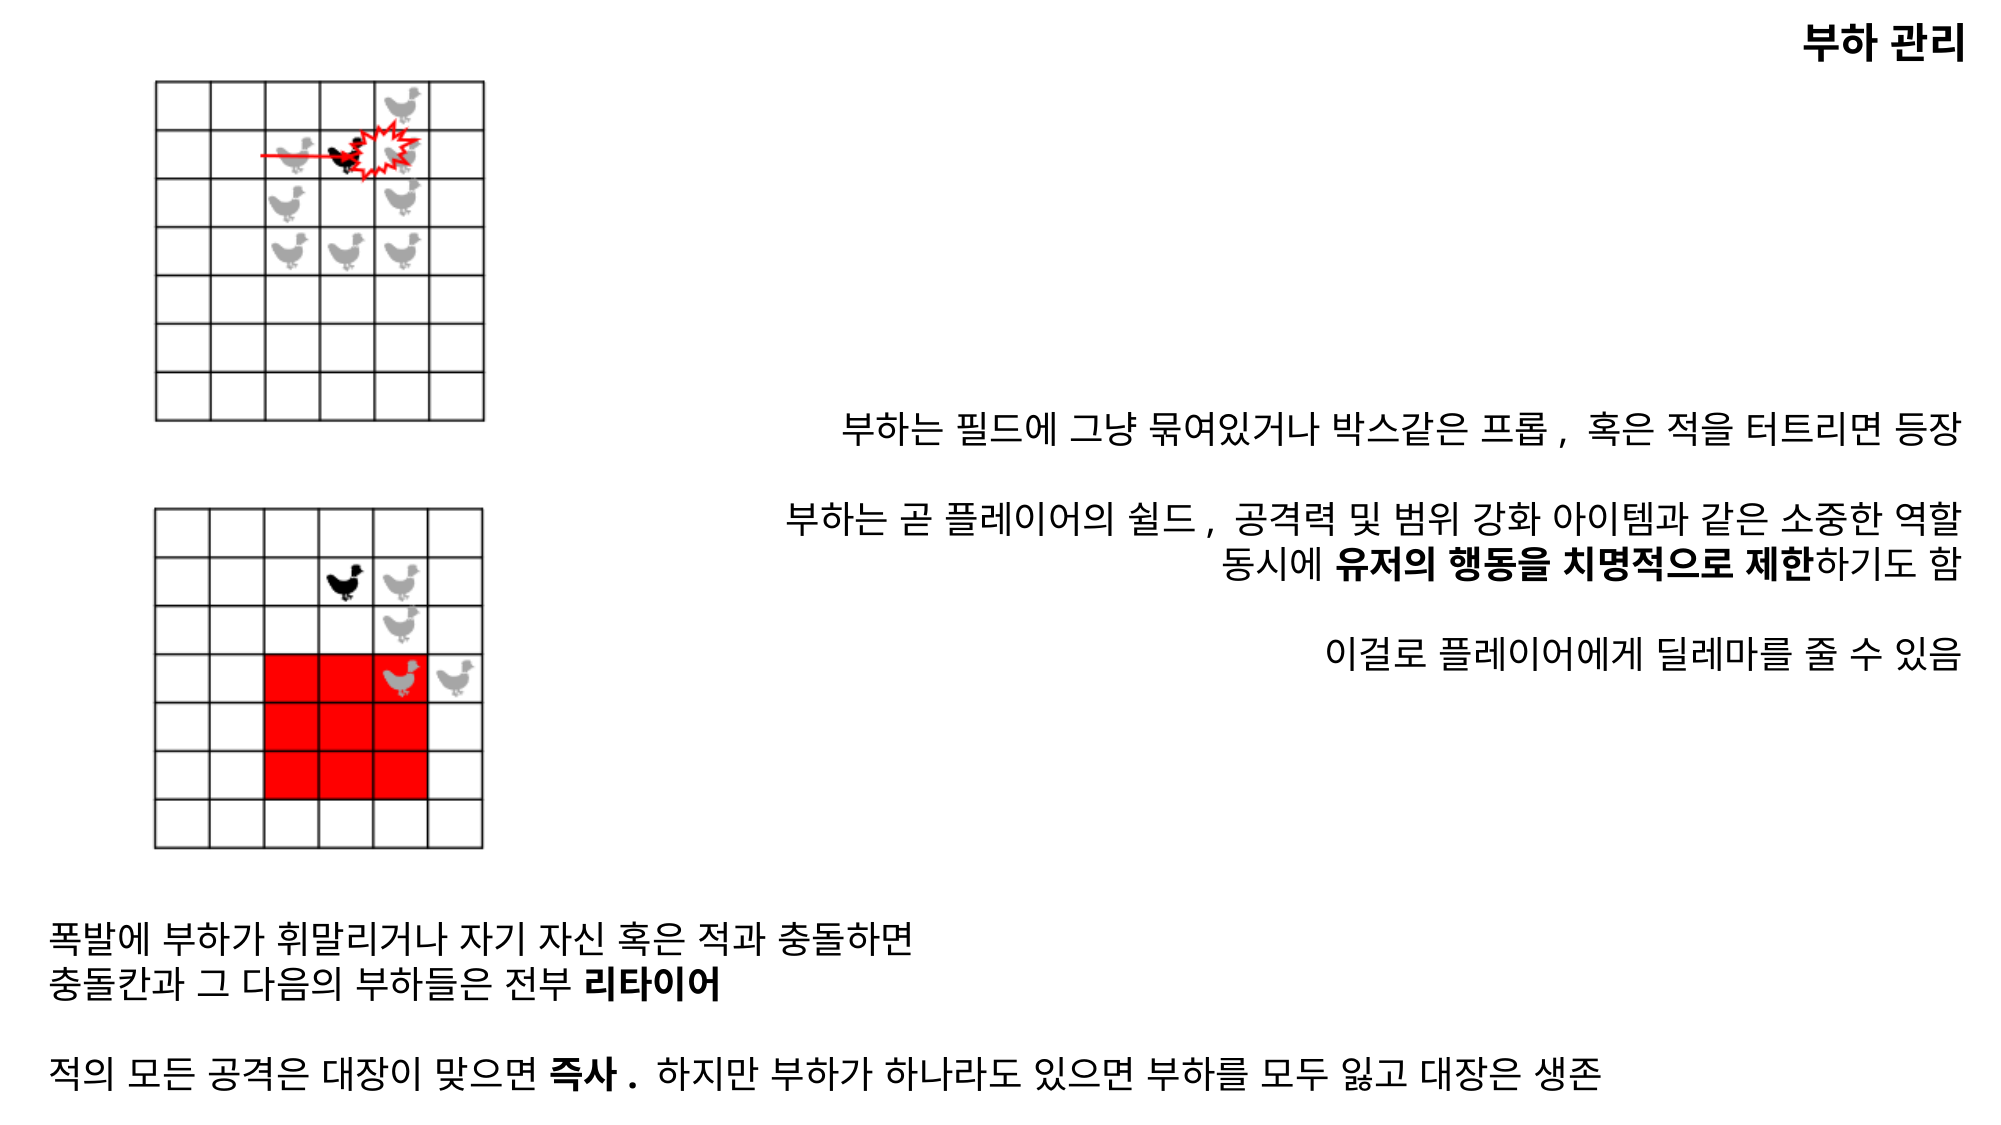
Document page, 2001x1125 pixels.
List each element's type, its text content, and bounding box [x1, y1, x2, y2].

text_box 부하 관리 [1478, 8, 1983, 74]
text_box 부하는 필드에 그냥 묶여있거나 박스같은 프롭, 혹은 적을 터트리면 등장 부하는 곧 플레이어의 쉴드, 공격력 및 범위 강화 아이템과 같은 소중한 역할 동시에 유저의 행동을 치명적으로 제한하기도 함 이걸로 플레이어에게 딜레마를 줄 수 있음 [534, 399, 1979, 684]
picture [91, 464, 546, 909]
text_box 폭발에 부하가 휘말리거나 자기 자신 혹은 적과 충돌하면 충돌칸과 그 다음의 부하들은 전부 리타이어 적의 모든 공격은 대장이 맞으면 즉사. 하지만 부하가 하나라도 있으면 부하를 모두 잃고 대장은 생존 [33, 908, 1979, 1104]
picture [117, 50, 535, 445]
